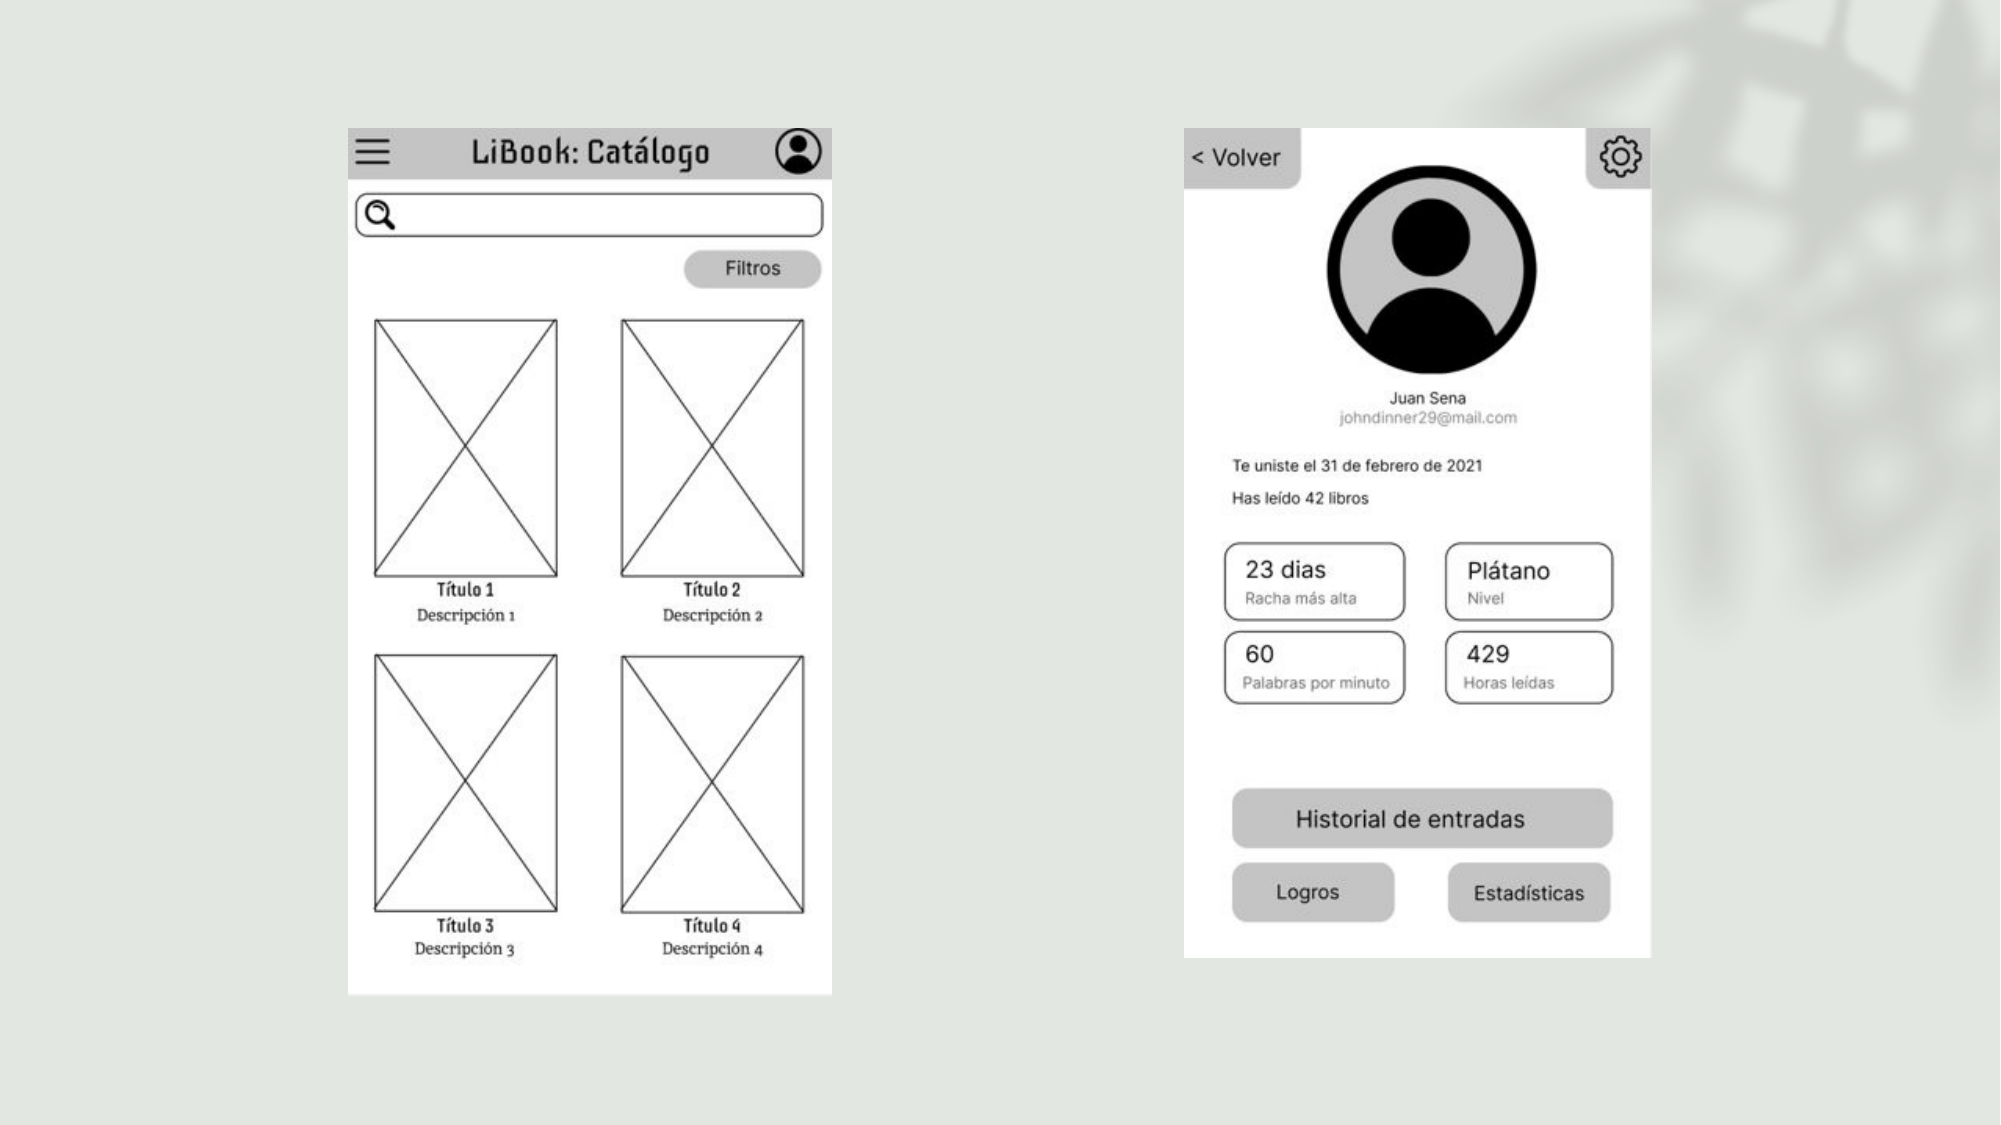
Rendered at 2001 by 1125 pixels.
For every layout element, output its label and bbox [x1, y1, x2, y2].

picture [1184, 128, 1652, 958]
picture [348, 128, 832, 997]
